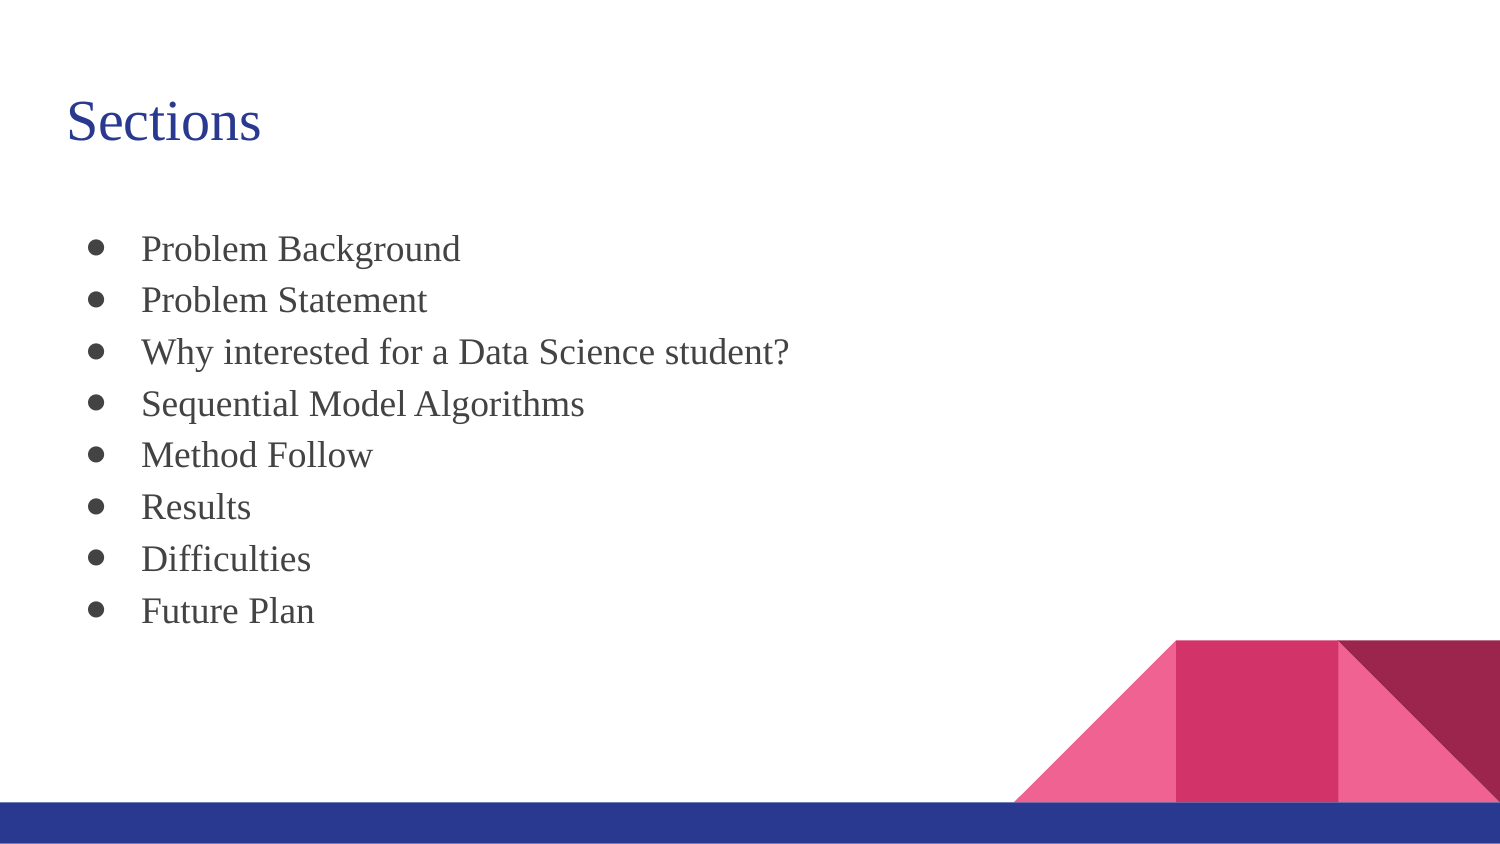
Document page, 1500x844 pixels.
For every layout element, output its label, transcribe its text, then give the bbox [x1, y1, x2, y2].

list Problem Background Problem Statement Why interested for a Data Science student? Sequential Model Algorithms Method Follow Results Difficulties Future Plan [51, 201, 1449, 750]
title Sections [51, 67, 1449, 167]
